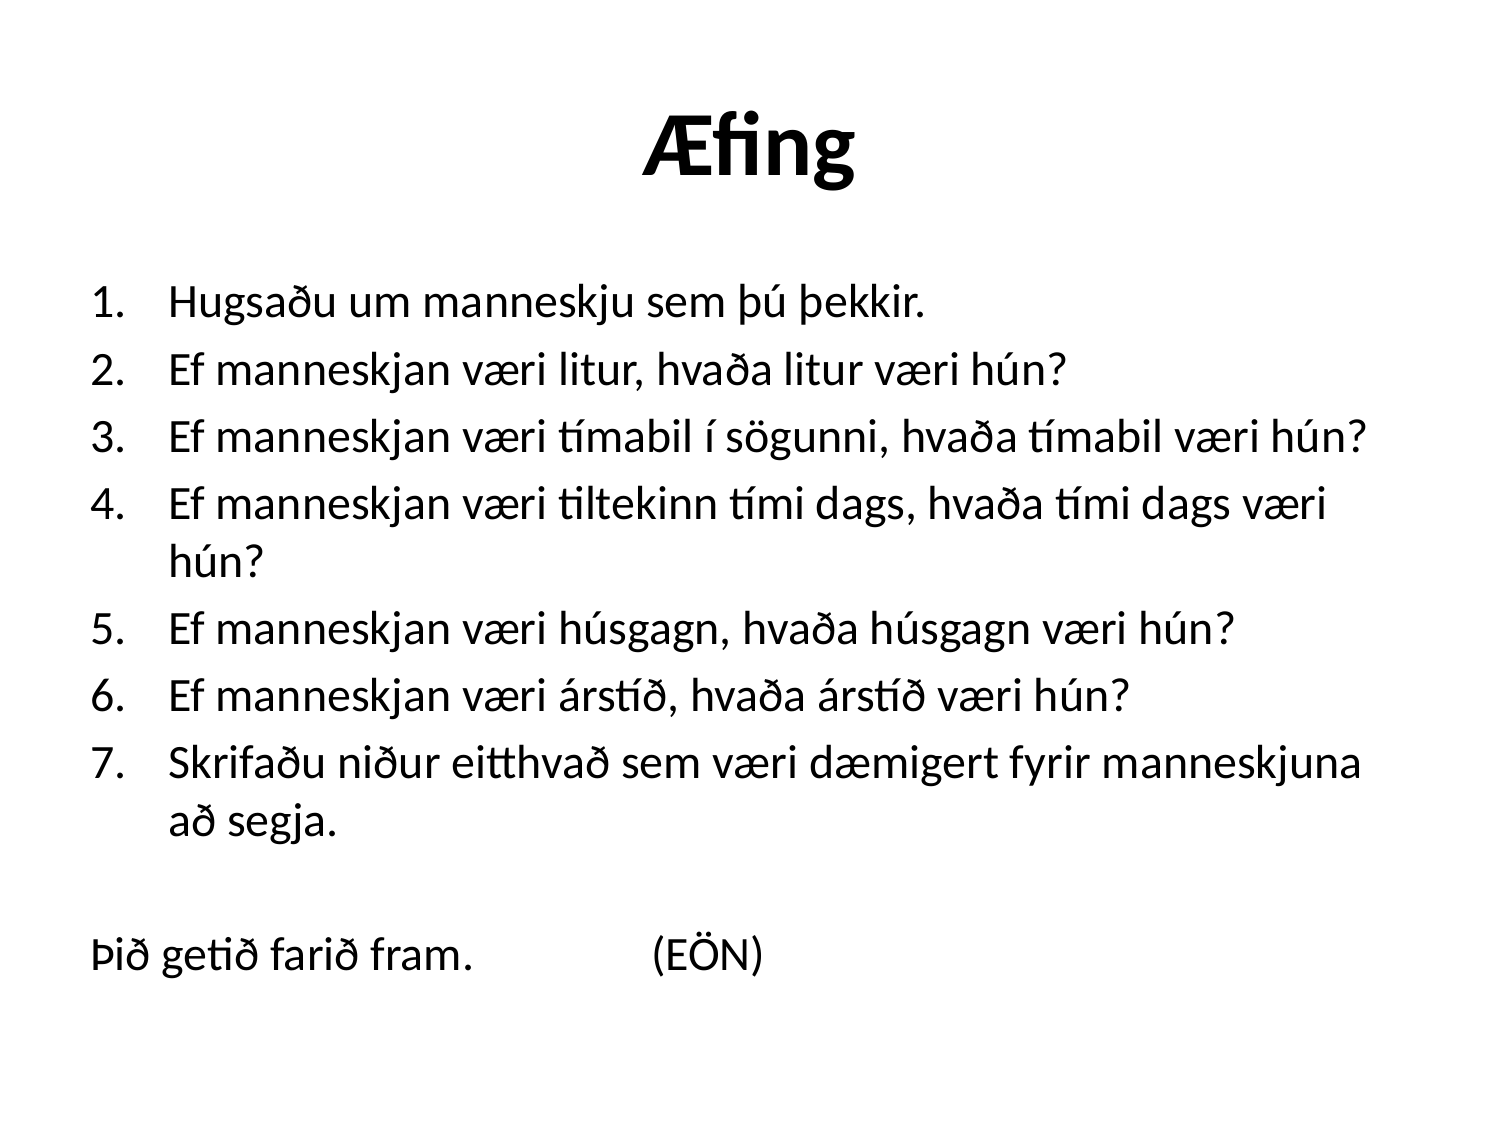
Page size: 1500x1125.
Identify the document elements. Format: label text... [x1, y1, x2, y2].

list Hugsaðu um manneskju sem þú þekkir. Ef manneskjan væri litur, hvaða litur væri hún? Ef manneskjan væri tímabil í sögunni, hvaða tímabil væri hún? Ef manneskjan væri tiltekinn tími dags, hvaða tími dags væri hún? Ef manneskjan væri húsgagn, hvaða húsgagn væri hún? Ef manneskjan væri árstíð, hvaða árstíð væri hún? Skrifaðu niður eitthvað sem væri dæmigert fyrir manneskjuna að segja. Þið getið farið fram. (EÖN) [75, 262, 1425, 1005]
title Æfing [75, 45, 1425, 233]
